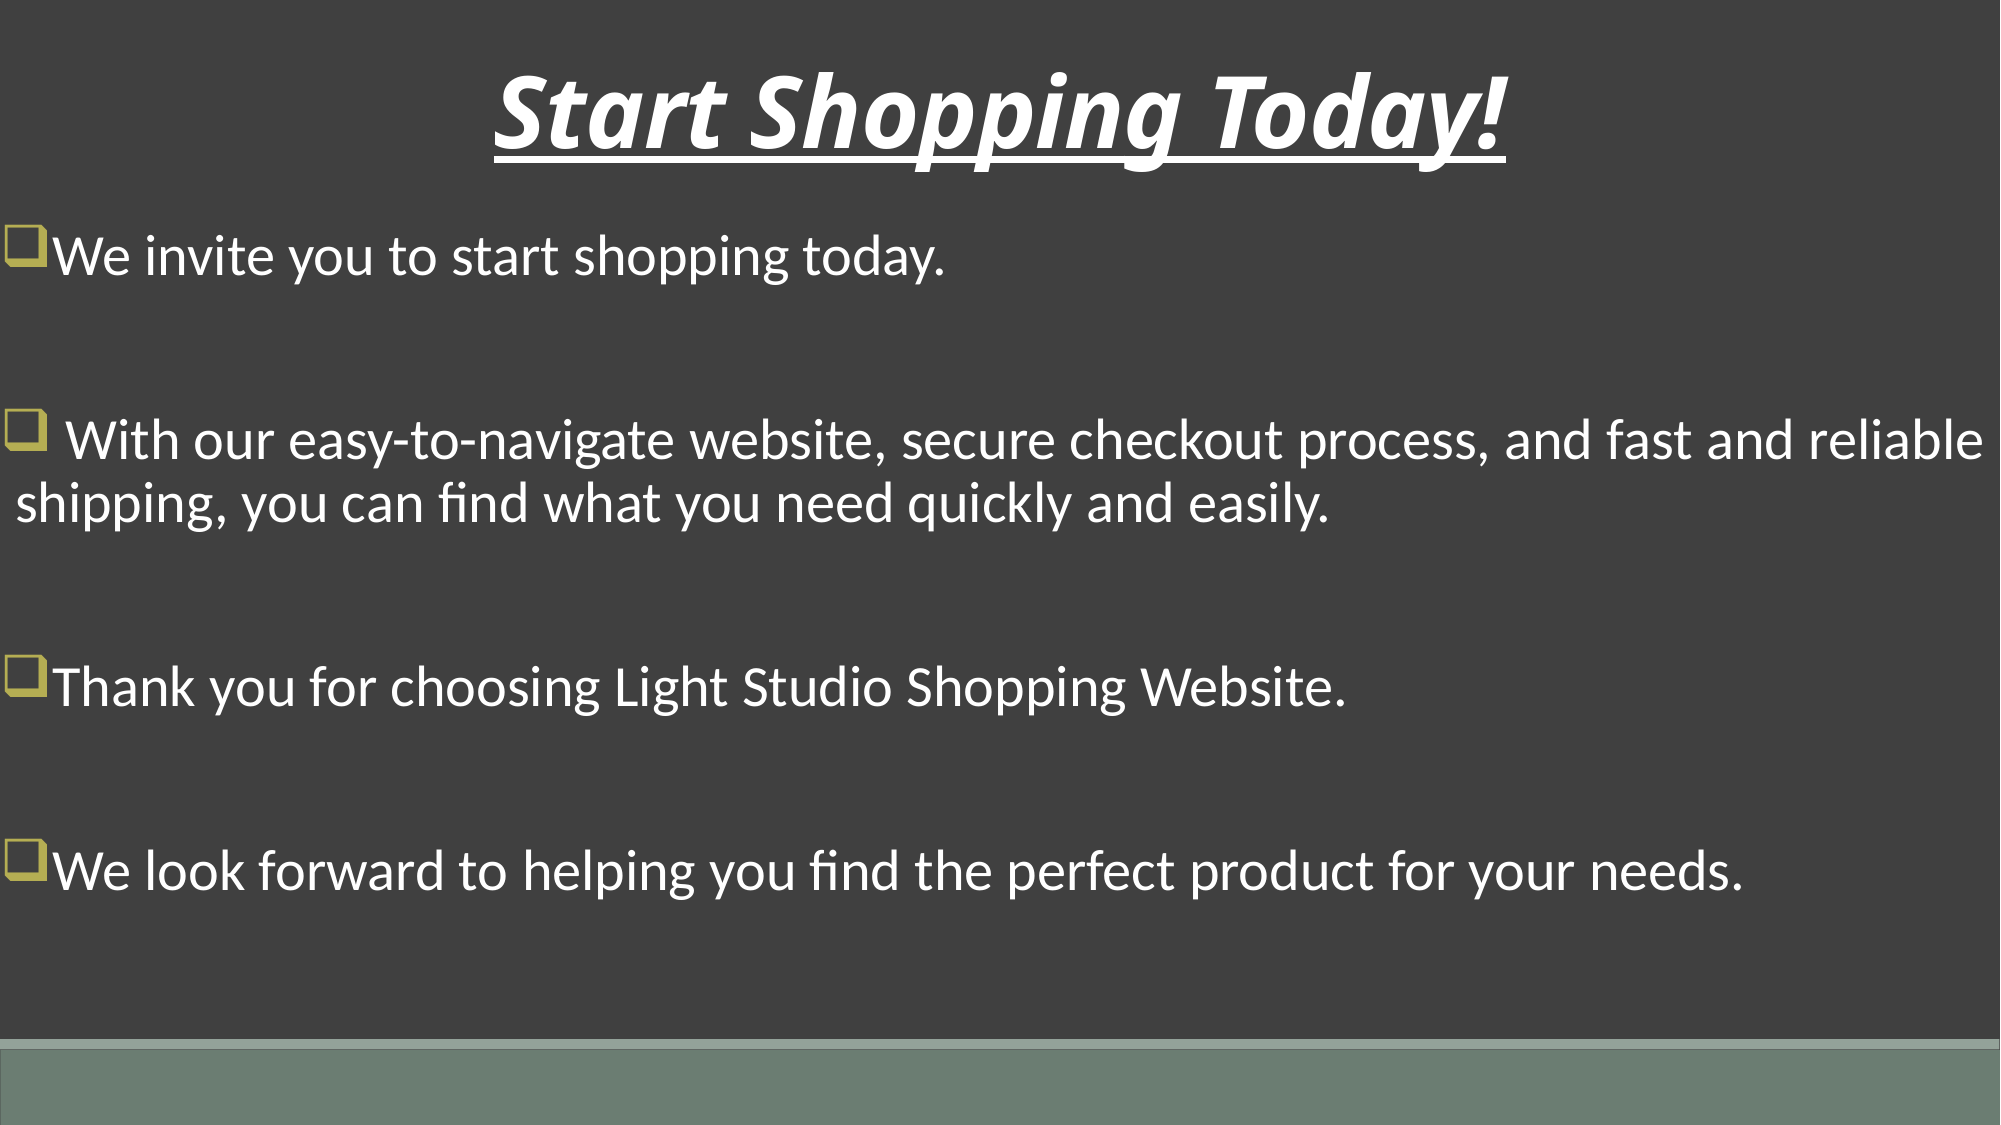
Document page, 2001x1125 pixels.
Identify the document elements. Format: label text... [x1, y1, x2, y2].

list We invite you to start shopping today. With our easy-to-navigate website, secure checkout process, and fast and reliable shipping, you can find what you need quickly and easily. Thank you for choosing Light Studio Shopping Website. We look forward to helping you find the perfect product for your needs. [0, 217, 2000, 971]
title Start Shopping Today! [0, 0, 2000, 177]
